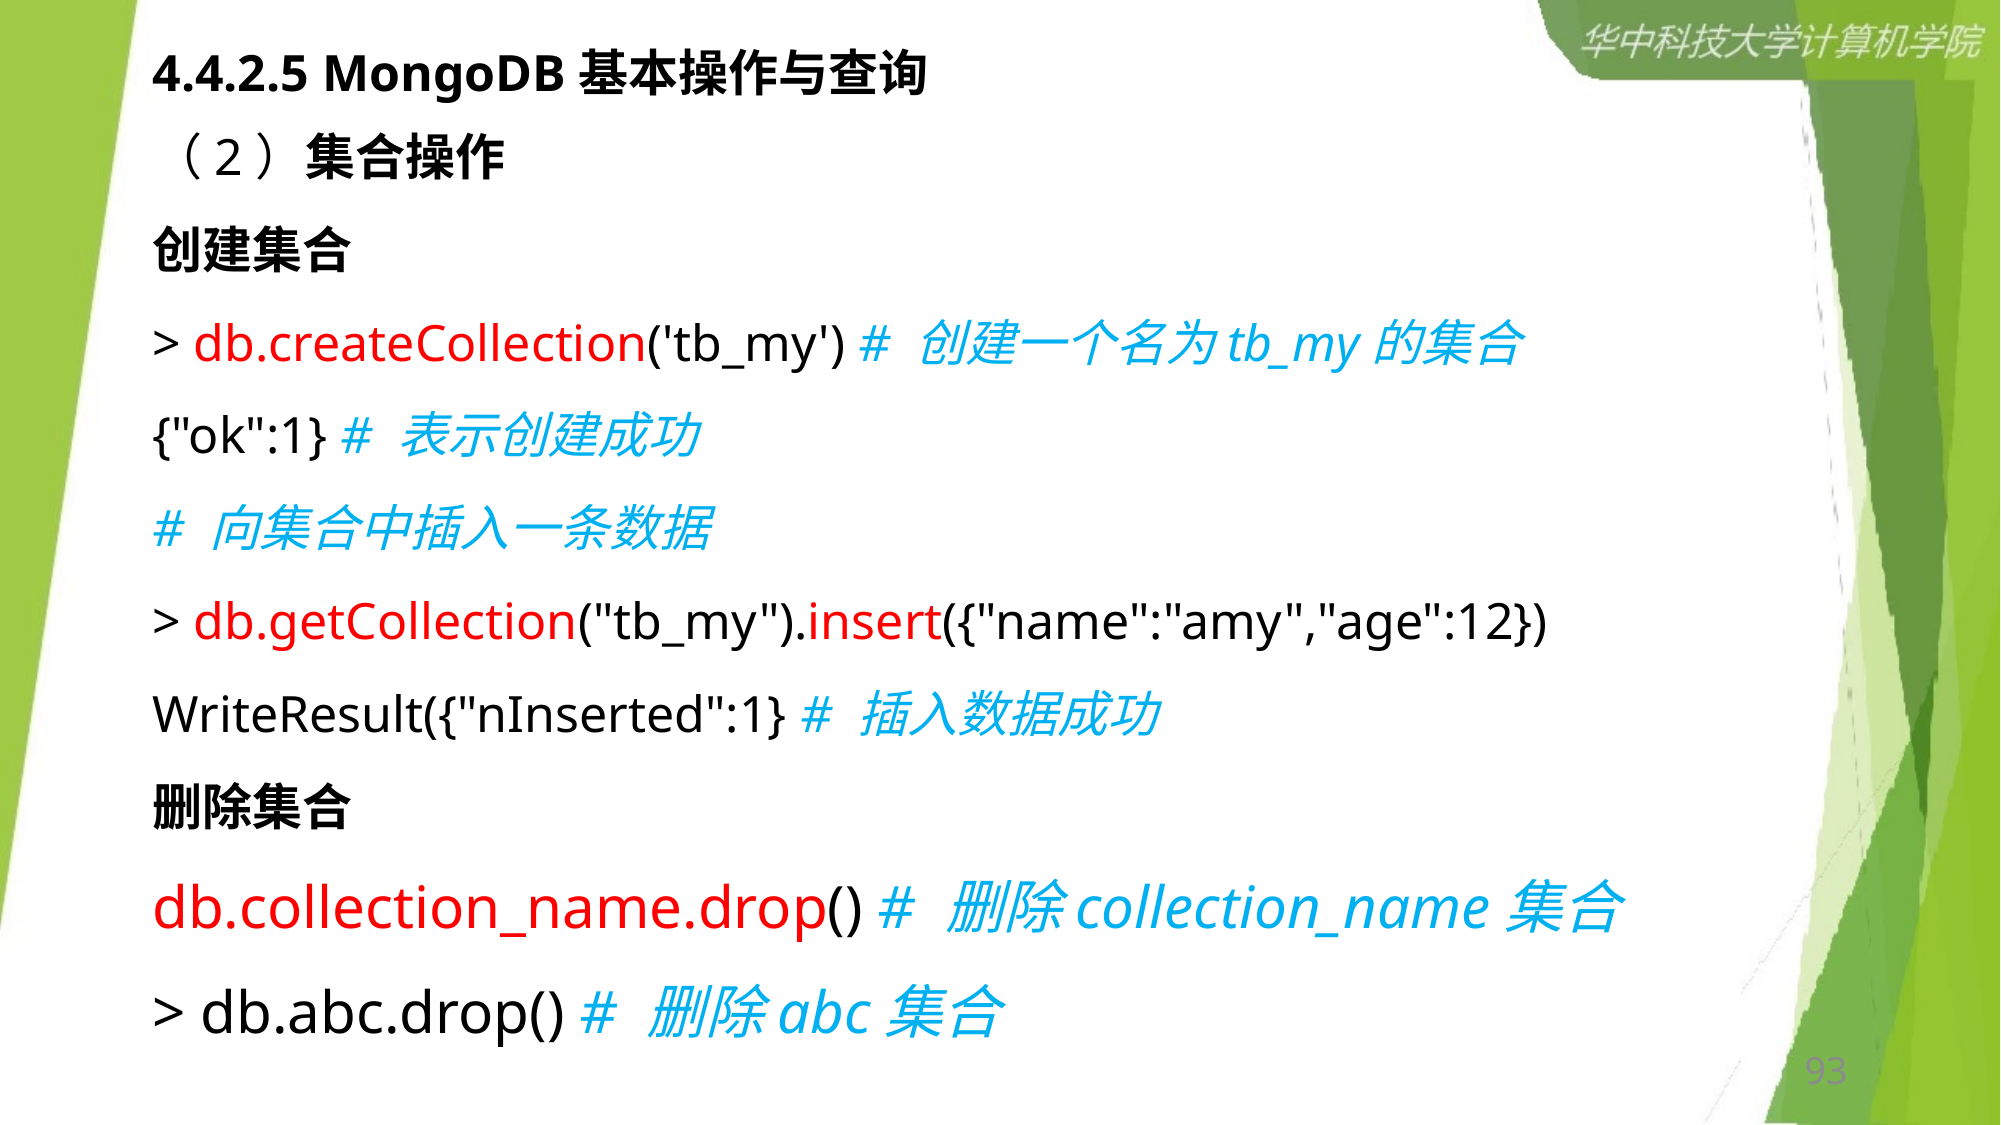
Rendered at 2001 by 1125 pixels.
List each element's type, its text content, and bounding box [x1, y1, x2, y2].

slide_number 93 [1412, 1042, 1863, 1103]
picture [0, 0, 2001, 1125]
list （2）集合操作 创建集合 > db.createCollection('tb_my') # 创建一个名为tb_my的集合 {"ok":1} # 表示创建成功 # 向集合中插入一条数据 > db.getCollection("tb_my").insert({"name":"amy","age":12}) WriteResult({"nInserted":1} # 插入数据成功 删除集合 db.collection_name.drop() # 删除collection_name集合 > db.abc.drop() # 删除abc集合 [137, 105, 1957, 1125]
title 4.4.2.5 MongoDB基本操作与查询 [137, 22, 1863, 105]
